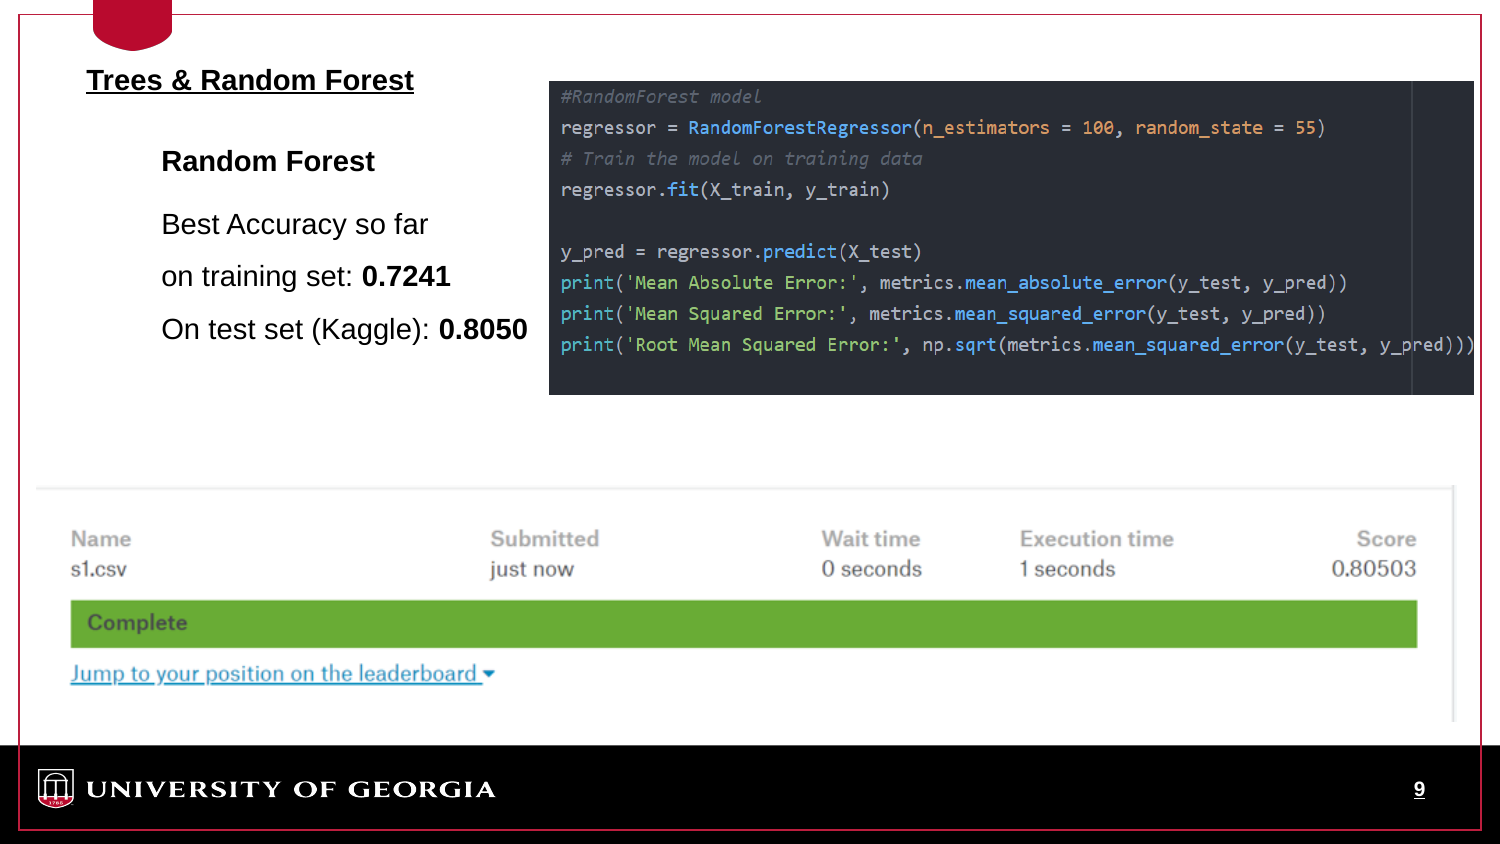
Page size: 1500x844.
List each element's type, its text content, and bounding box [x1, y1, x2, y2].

list Random Forest Best Accuracy so far on training set: 0.7241 On test set (Kaggle): 0.8050 [75, 145, 1407, 483]
picture [93, 0, 172, 51]
picture [20, 731, 521, 829]
picture [549, 80, 1475, 395]
picture [9, 731, 521, 844]
list Trees & Random Forest [75, 55, 1429, 145]
picture [36, 484, 1457, 723]
